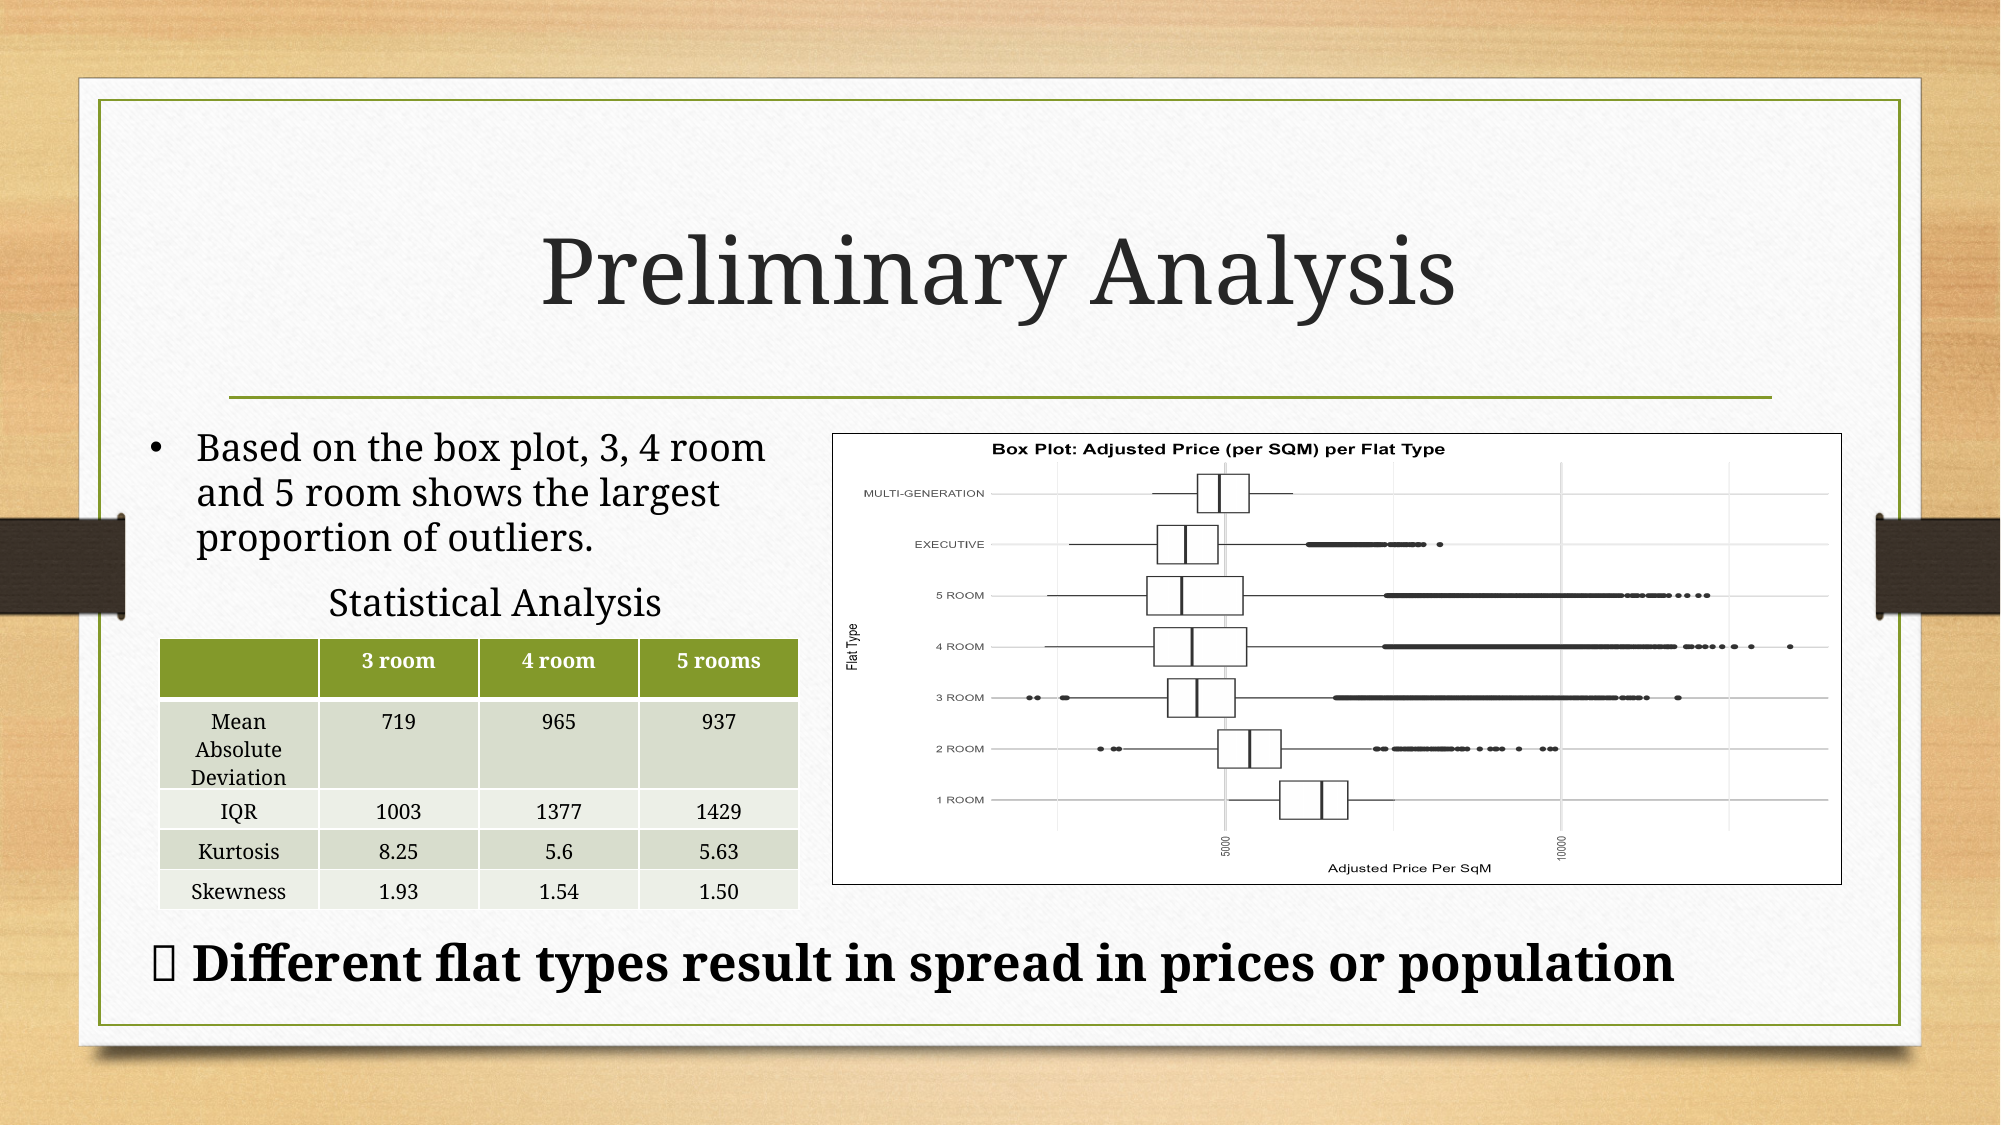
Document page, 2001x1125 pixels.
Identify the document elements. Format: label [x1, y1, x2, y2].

text_box [0, 0, 2000, 1125]
picture [832, 433, 1842, 885]
